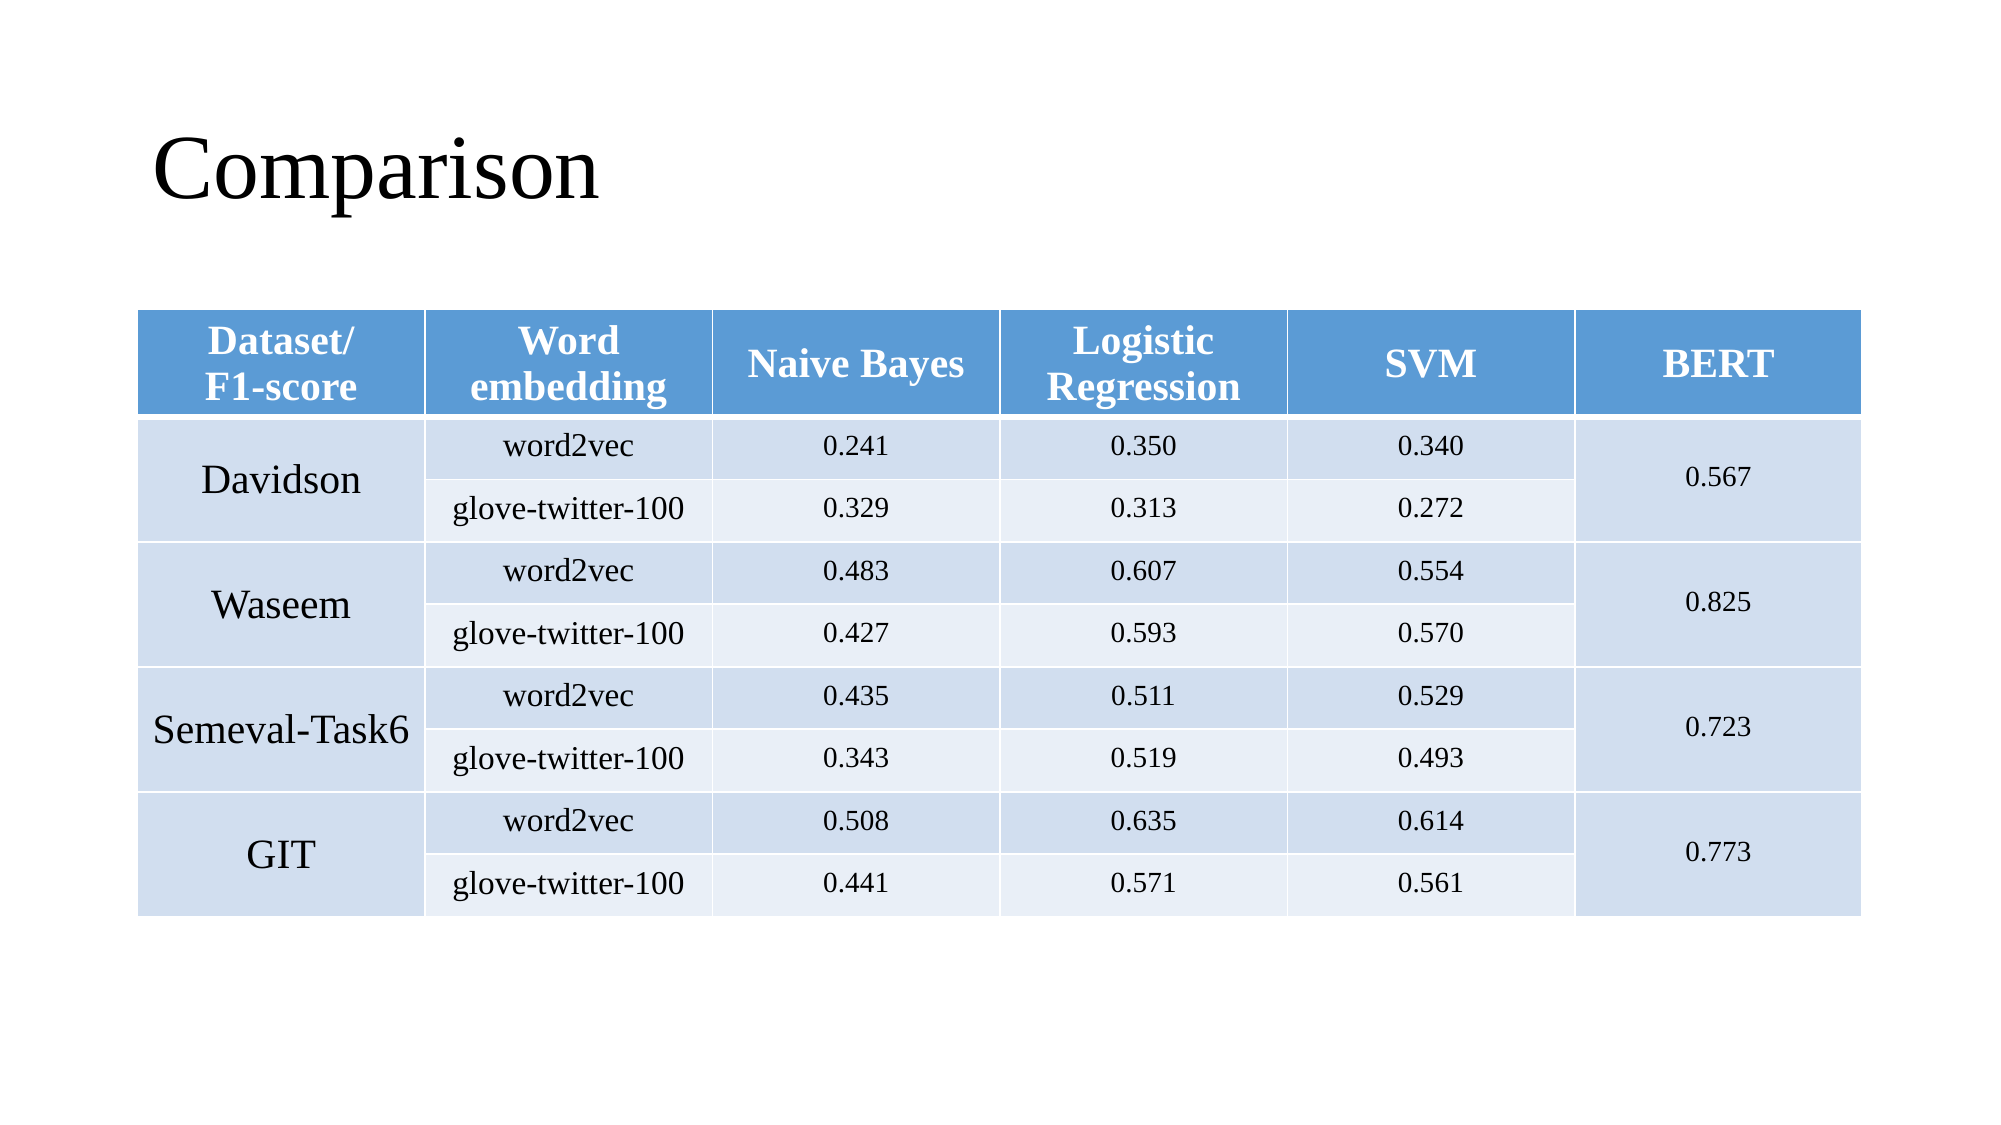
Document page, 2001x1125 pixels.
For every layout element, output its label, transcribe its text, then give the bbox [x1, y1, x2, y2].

title Comparison [137, 59, 1863, 278]
table_cell 0.441 [713, 855, 999, 916]
table_cell 0.635 [1001, 793, 1287, 853]
table_cell 0.529 [1288, 668, 1574, 728]
table_cell 0.519 [1001, 730, 1287, 791]
table_cell word2vec [426, 793, 712, 853]
table_cell 0.508 [713, 793, 999, 853]
table_cell 0.493 [1288, 730, 1574, 791]
table_cell 0.350 [1001, 420, 1287, 479]
table_cell glove-twitter-100 [426, 605, 712, 666]
table_cell 0.773 [1576, 793, 1861, 916]
table_cell 0.511 [1001, 668, 1287, 728]
table_cell 0.241 [713, 420, 999, 479]
table_header Naive Bayes [713, 310, 999, 414]
table_cell word2vec [426, 668, 712, 728]
table_cell 0.329 [713, 480, 999, 541]
table_cell 0.607 [1001, 543, 1287, 603]
table_cell word2vec [426, 543, 712, 603]
table_cell 0.570 [1288, 605, 1574, 666]
table_cell glove-twitter-100 [426, 855, 712, 916]
table_cell Semeval-Task6 [138, 668, 424, 791]
table_header Word embedding [426, 310, 712, 414]
table_cell Davidson [138, 420, 424, 541]
table_cell 0.723 [1576, 668, 1861, 791]
table_cell 0.614 [1288, 793, 1574, 853]
table_cell 0.435 [713, 668, 999, 728]
table_cell 0.825 [1576, 543, 1861, 666]
table_cell word2vec [426, 420, 712, 479]
table_cell 0.427 [713, 605, 999, 666]
table_cell glove-twitter-100 [426, 480, 712, 541]
table_cell 0.561 [1288, 855, 1574, 916]
table_cell 0.567 [1576, 420, 1861, 541]
table_header Logistic Regression [1001, 310, 1287, 414]
table_cell 0.554 [1288, 543, 1574, 603]
table_cell 0.343 [713, 730, 999, 791]
table_cell Waseem [138, 543, 424, 666]
table_cell GIT [138, 793, 424, 916]
table_cell 0.483 [713, 543, 999, 603]
table_cell 0.593 [1001, 605, 1287, 666]
table_cell glove-twitter-100 [426, 730, 712, 791]
table_cell 0.272 [1288, 480, 1574, 541]
table_header SVM [1288, 310, 1574, 414]
table_cell 0.313 [1001, 480, 1287, 541]
table_header Dataset/ F1-score [138, 310, 424, 414]
table_header BERT [1576, 310, 1861, 414]
table_cell 0.340 [1288, 420, 1574, 479]
table_cell 0.571 [1001, 855, 1287, 916]
